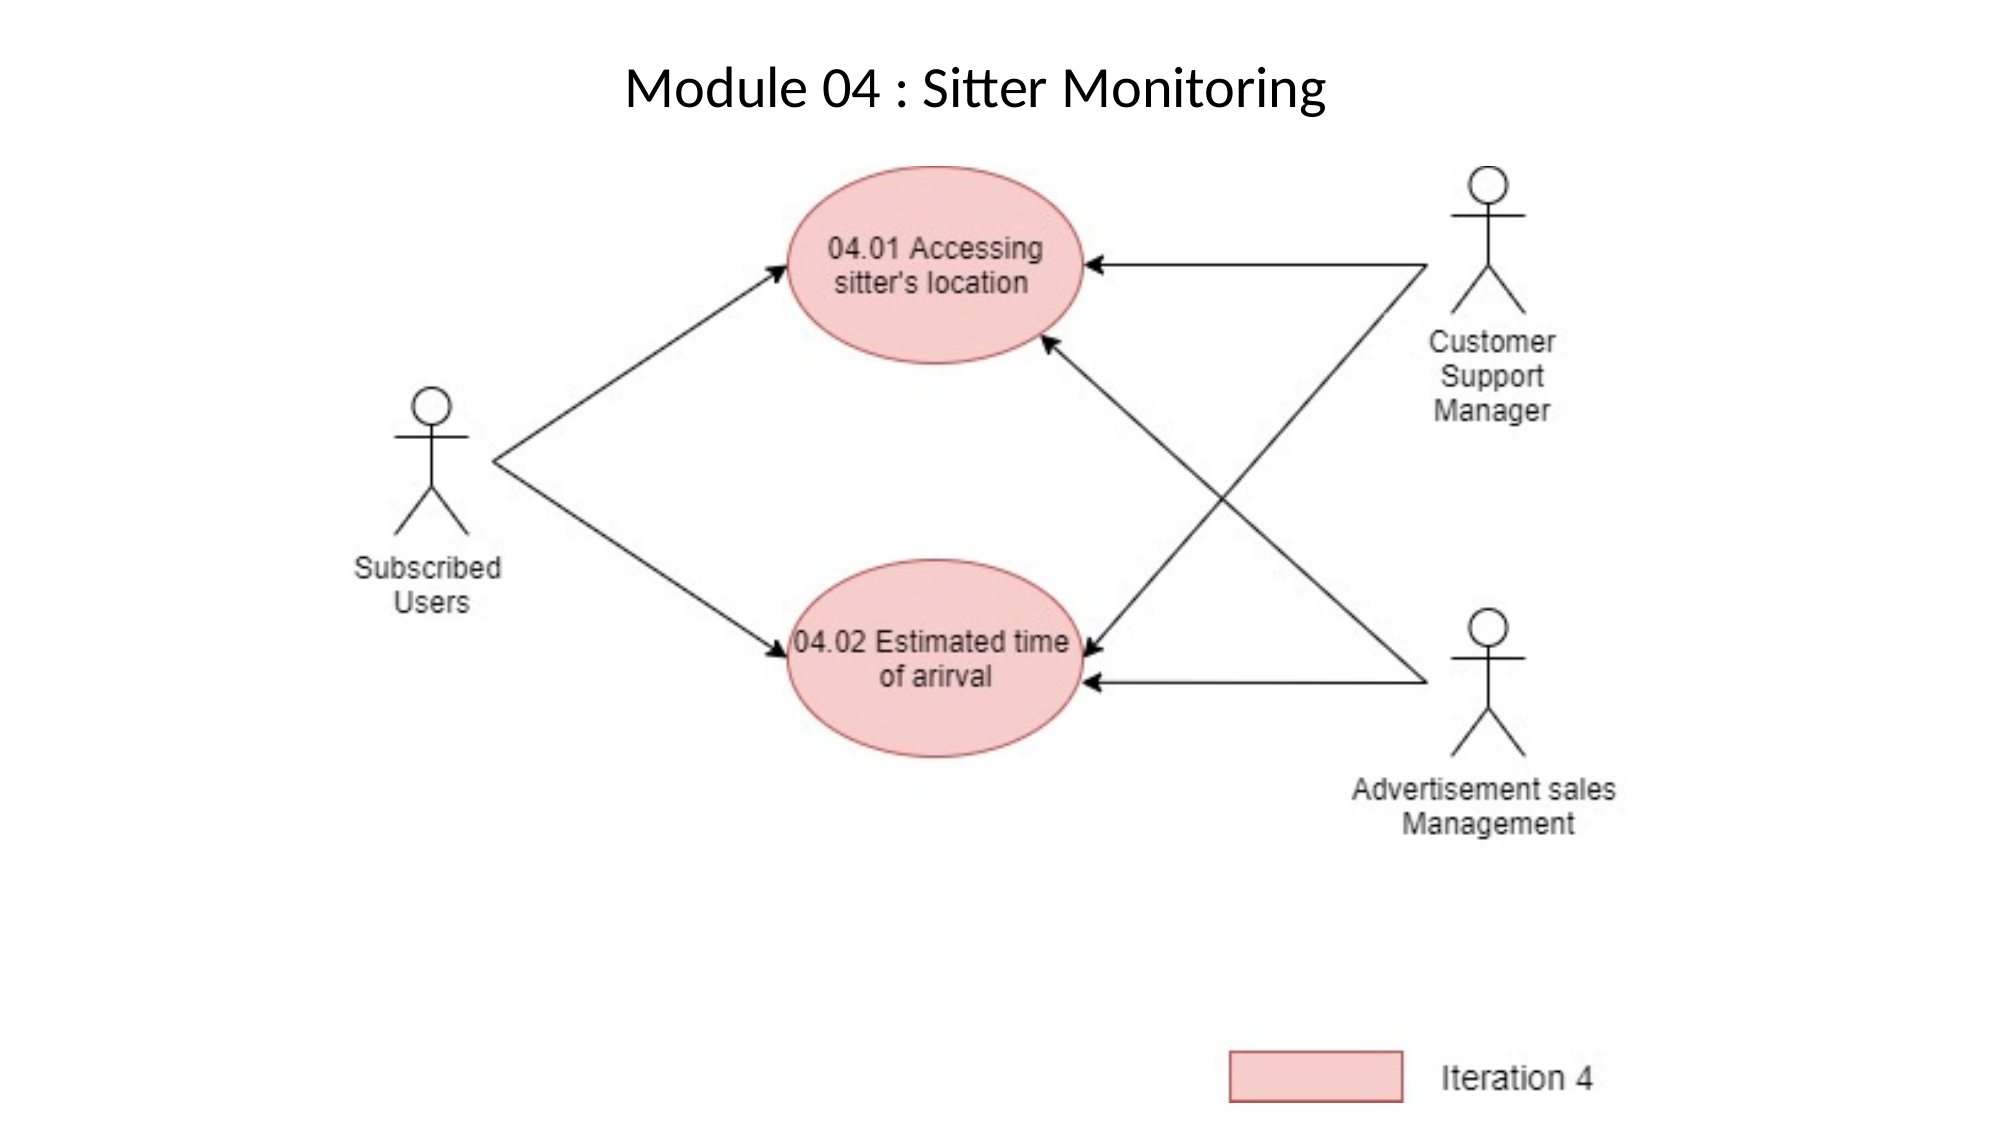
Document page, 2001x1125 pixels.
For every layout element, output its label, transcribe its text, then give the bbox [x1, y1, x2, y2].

title Module 04 : Sitter Monitoring [113, 10, 1839, 167]
picture [349, 166, 1651, 1103]
